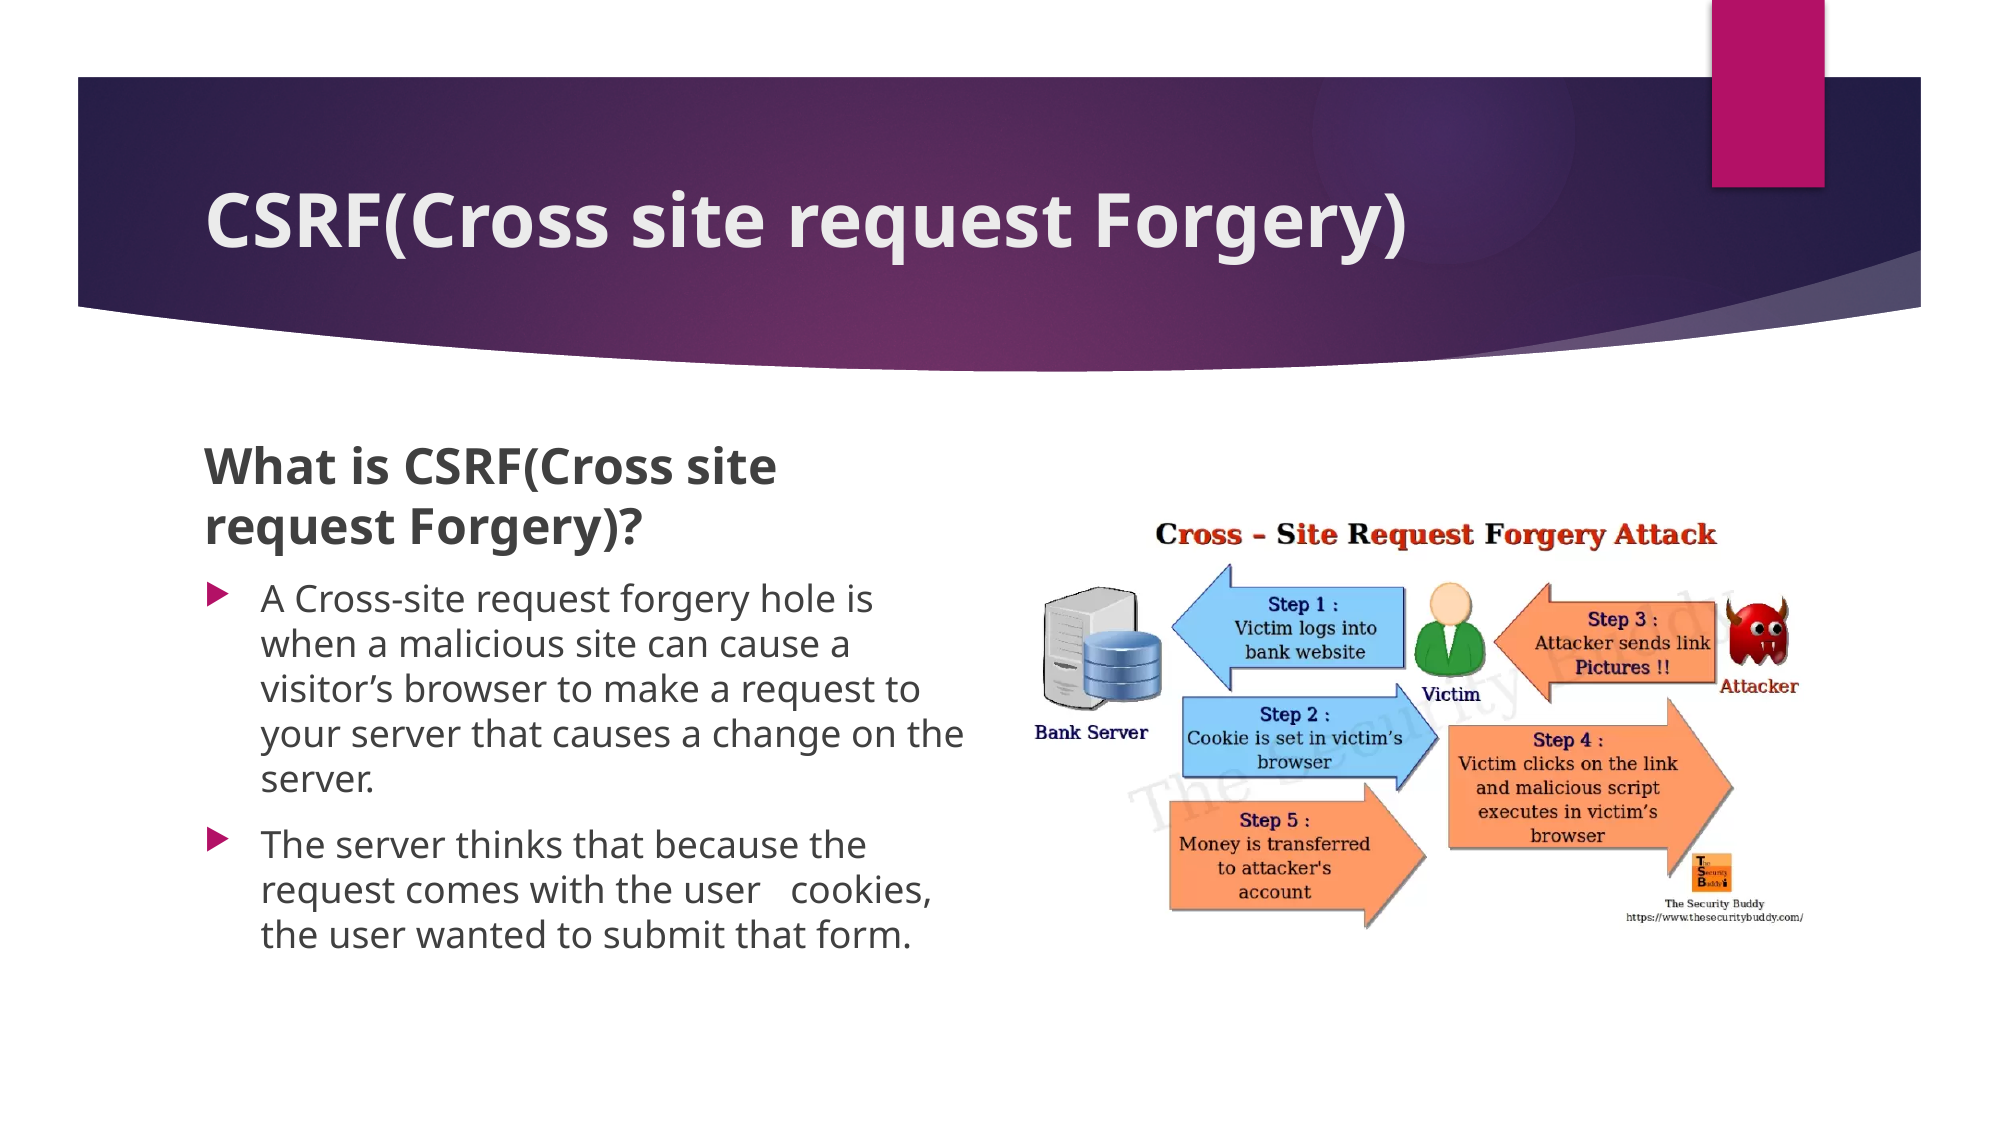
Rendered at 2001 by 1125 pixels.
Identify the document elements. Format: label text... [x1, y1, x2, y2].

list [1018, 484, 1811, 931]
list What is CSRF(Cross site request Forgery)? A Cross-site request forgery hole is when a malicious site can cause a visitor’s browser to make a request to your server that causes a change on the server. The server thinks that because the request comes with the user cookies, the user wanted to submit that form. [189, 427, 981, 988]
title CSRF(Cross site request Forgery) [189, 159, 1627, 276]
